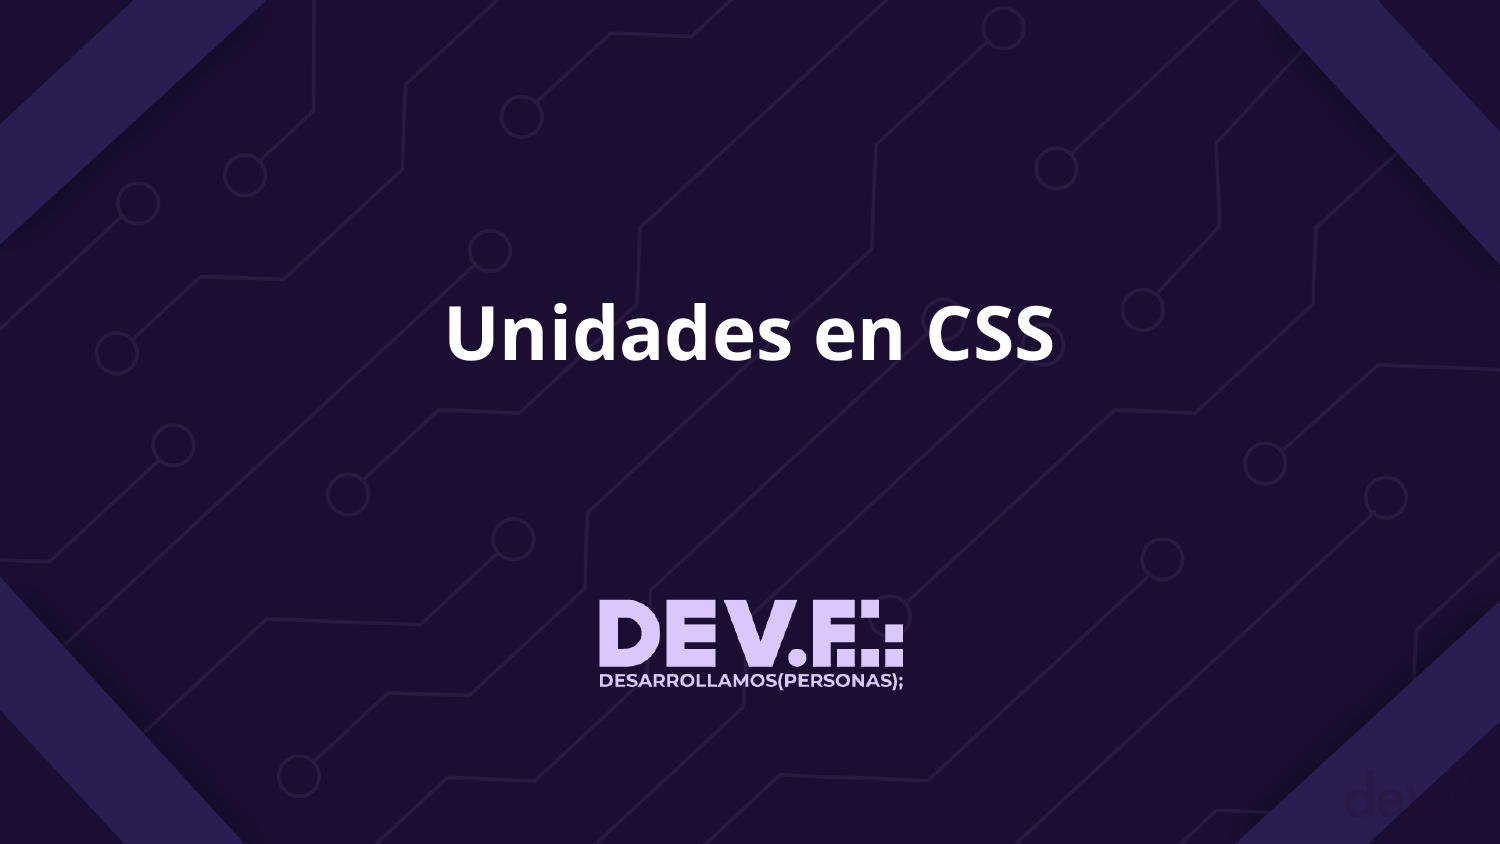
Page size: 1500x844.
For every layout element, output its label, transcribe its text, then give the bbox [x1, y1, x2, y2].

title Unidades en CSS [51, 183, 1449, 390]
picture [0, 0, 1500, 844]
